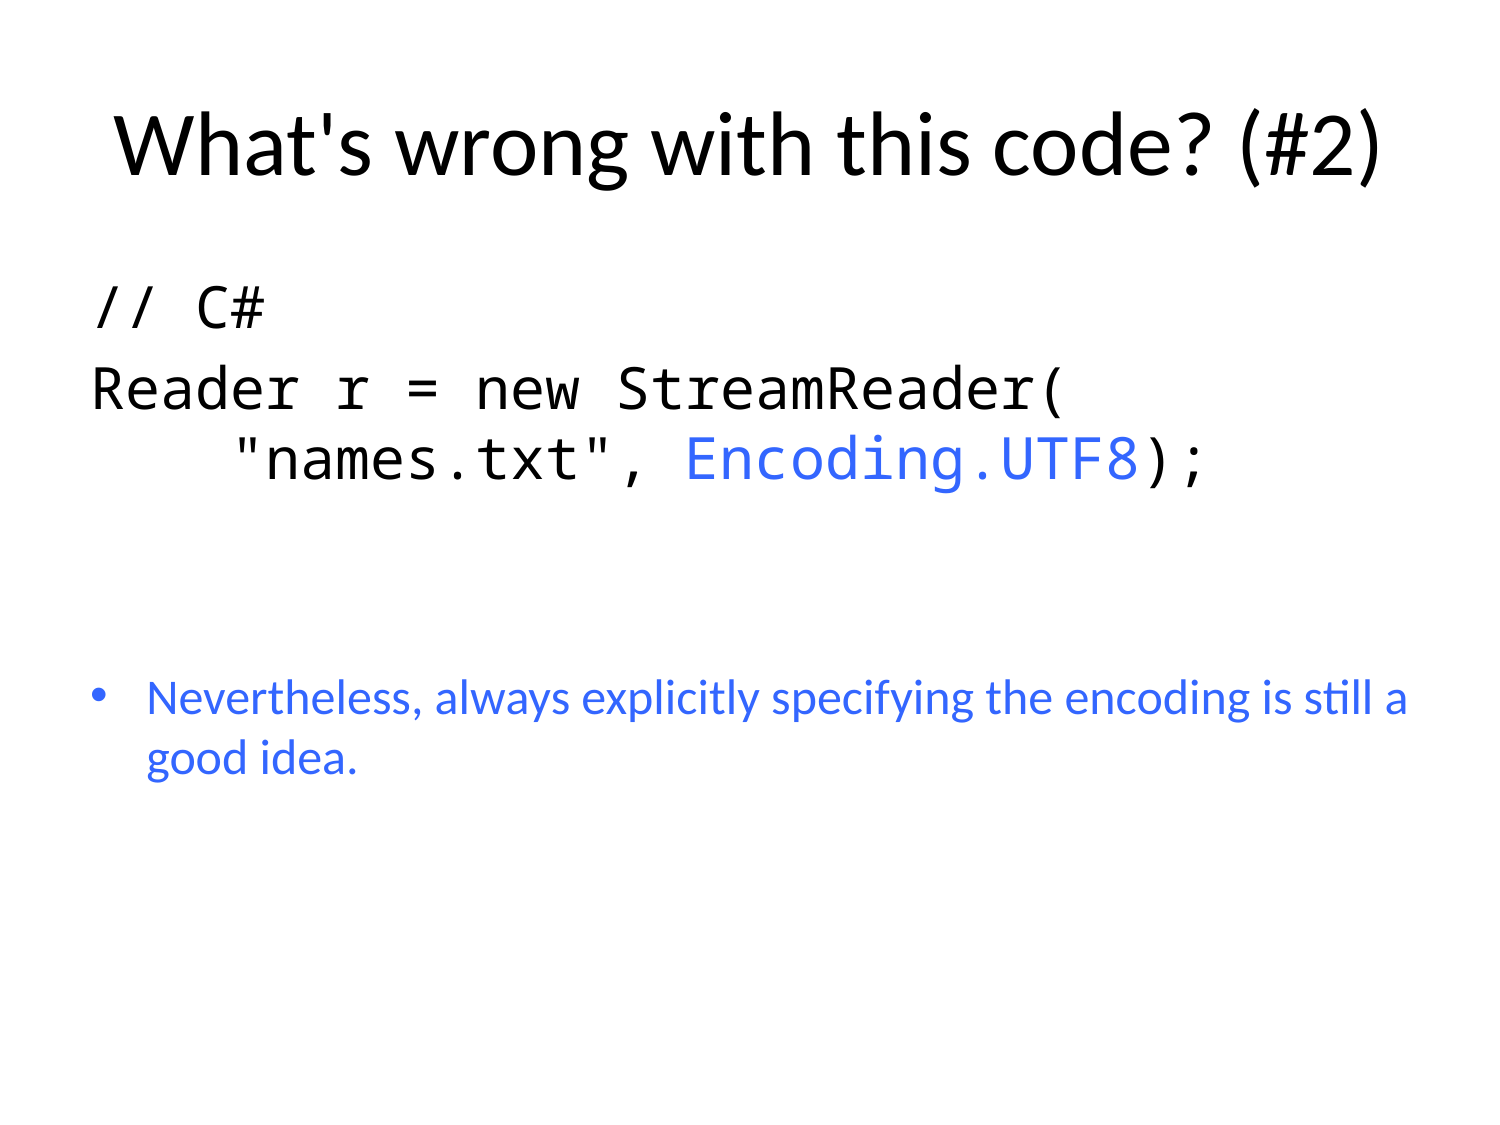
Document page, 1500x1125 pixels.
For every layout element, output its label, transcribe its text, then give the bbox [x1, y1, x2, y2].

list // C# Reader r = new StreamReader( "names.txt", Encoding.UTF8); Nevertheless, always explicitly specifying the encoding is still a good idea. [75, 262, 1425, 1005]
title What's wrong with this code? (#2) [75, 45, 1425, 233]
